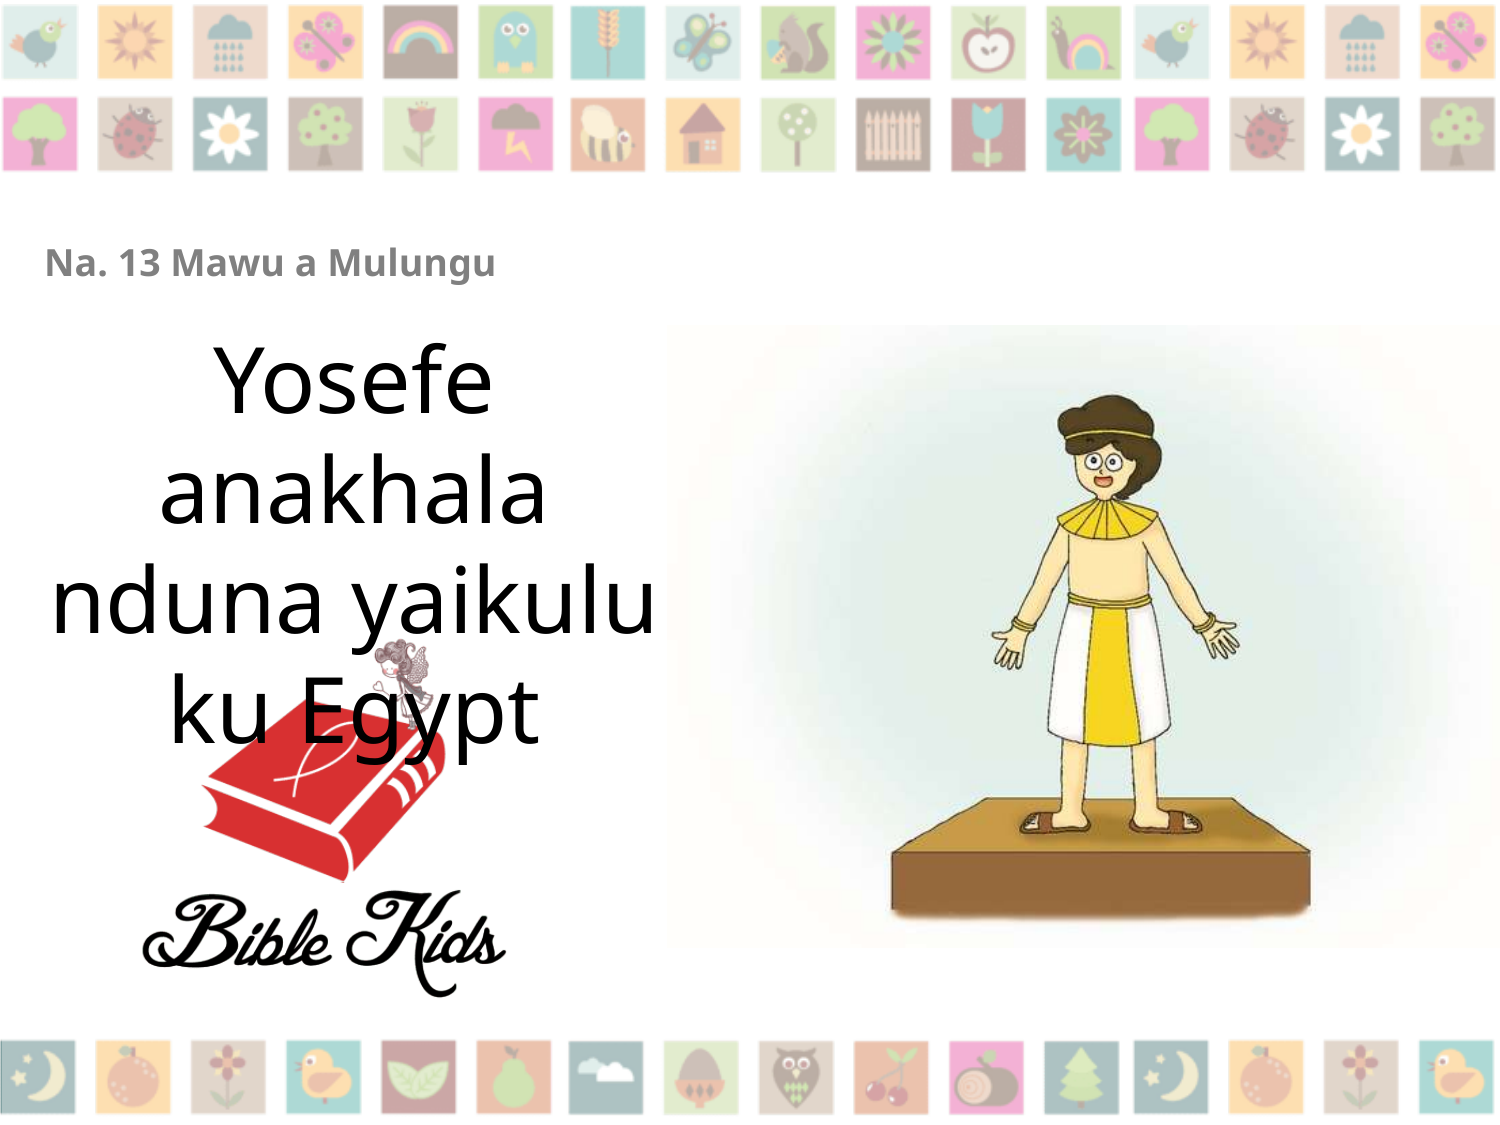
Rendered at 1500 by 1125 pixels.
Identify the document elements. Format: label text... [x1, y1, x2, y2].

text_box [0, 1028, 1500, 1118]
text_box Yosefe anakhala nduna yaikulu ku Egypt [29, 314, 680, 769]
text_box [0, 3, 1500, 181]
picture [117, 600, 544, 1027]
text_box Na. 13 Mawu a Mulungu [29, 231, 543, 292]
picture [666, 325, 1500, 948]
